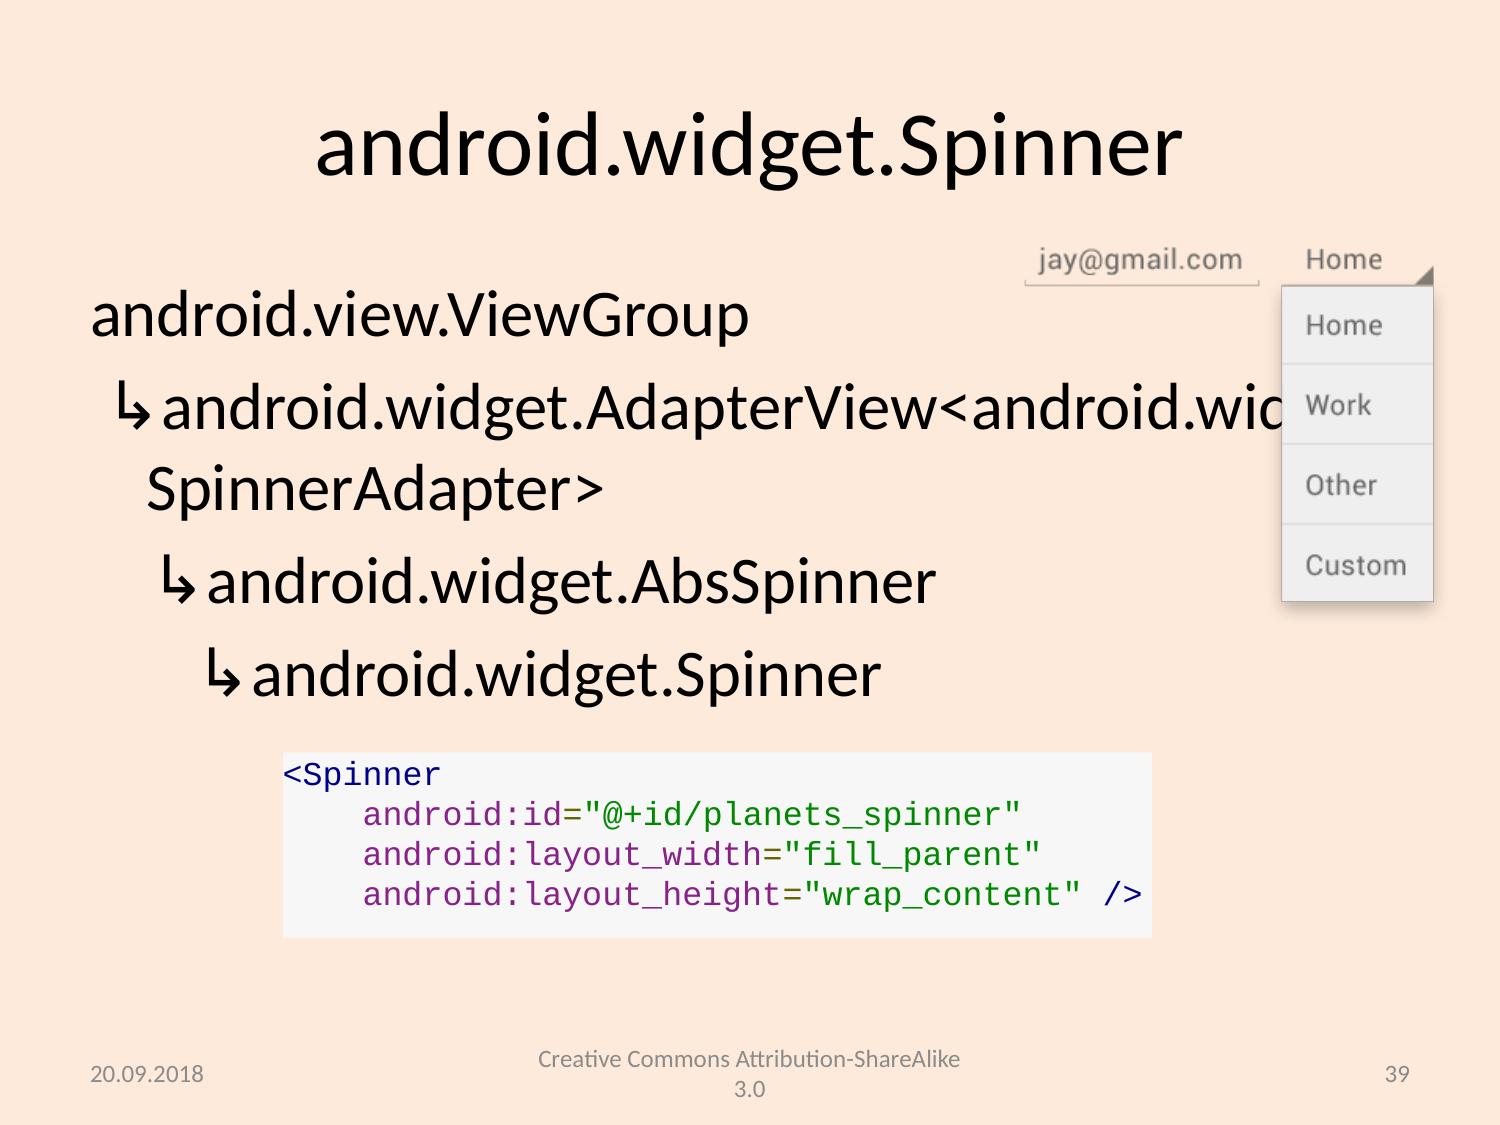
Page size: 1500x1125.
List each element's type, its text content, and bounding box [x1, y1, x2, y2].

footer Creative Commons Attribution-ShareAlike 3.0 [512, 1042, 988, 1103]
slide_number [75, 1042, 425, 1103]
slide_number 39 [1074, 1042, 1425, 1103]
text_box <Spinner android:id="@+id/planets_spinner" android:layout_width="fill_parent" android:layout_height="wrap_content" /> [282, 752, 1153, 939]
picture [1009, 219, 1500, 638]
list android.view.ViewGroup ↳android.widget.AdapterView<android.widget.SpinnerAdapter> ↳android.widget.AbsSpinner ↳android.widget.Spinner [75, 262, 1425, 1005]
title android.widget.Spinner [75, 45, 1425, 233]
